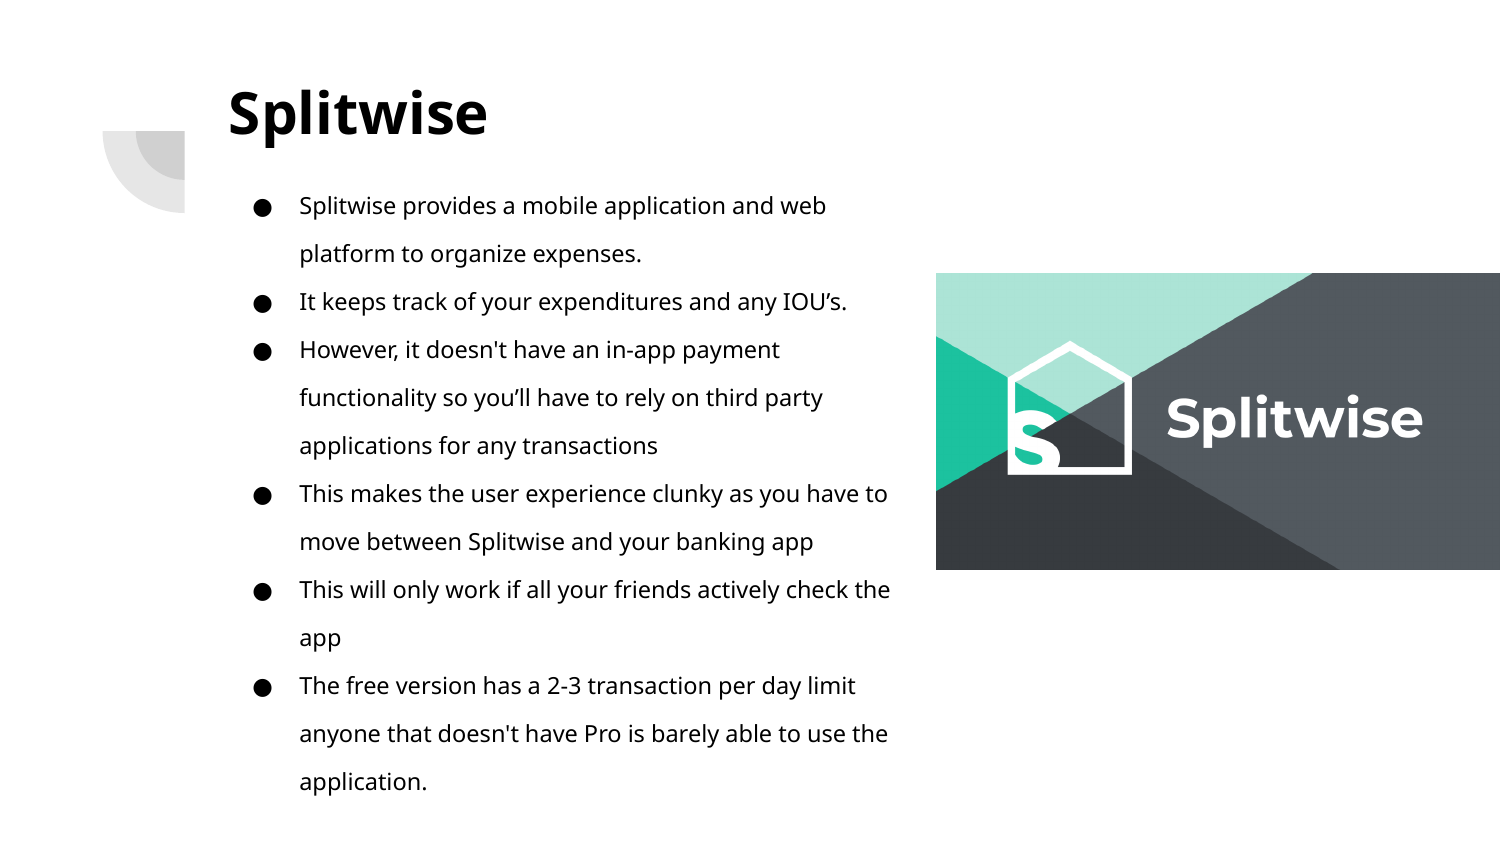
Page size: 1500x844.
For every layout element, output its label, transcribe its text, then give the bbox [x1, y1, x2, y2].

picture [935, 273, 1500, 571]
title Splitwise [213, 57, 1368, 176]
list Splitwise provides a mobile application and web platform to organize expenses. It keeps track of your expenditures and any IOU’s. However, it doesn't have an in-app payment functionality so you’ll have to rely on third party applications for any transactions This makes the user experience clunky as you have to move between Splitwise and your banking app This will only work if all your friends actively check the app The free version has a 2-3 transaction per day limit anyone that doesn't have Pro is barely able to use the application. [213, 158, 920, 817]
